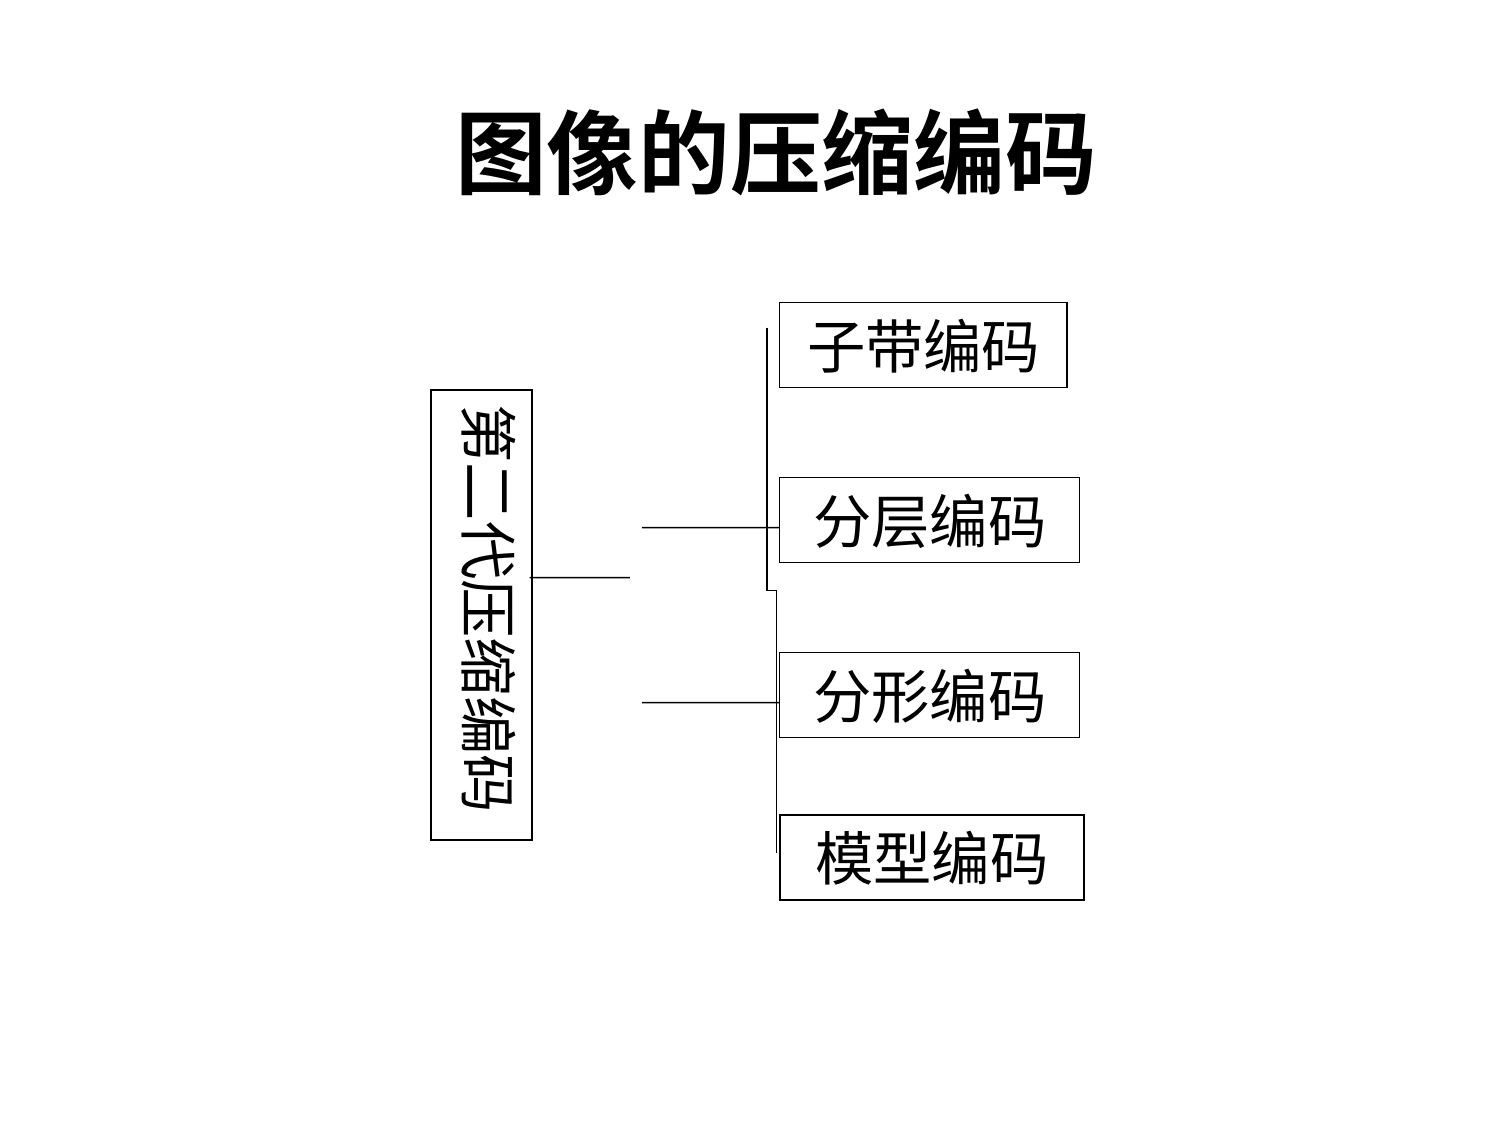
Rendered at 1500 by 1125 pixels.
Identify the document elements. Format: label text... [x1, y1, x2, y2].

title 图像的压缩编码 [251, 93, 1301, 208]
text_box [430, 302, 1085, 903]
